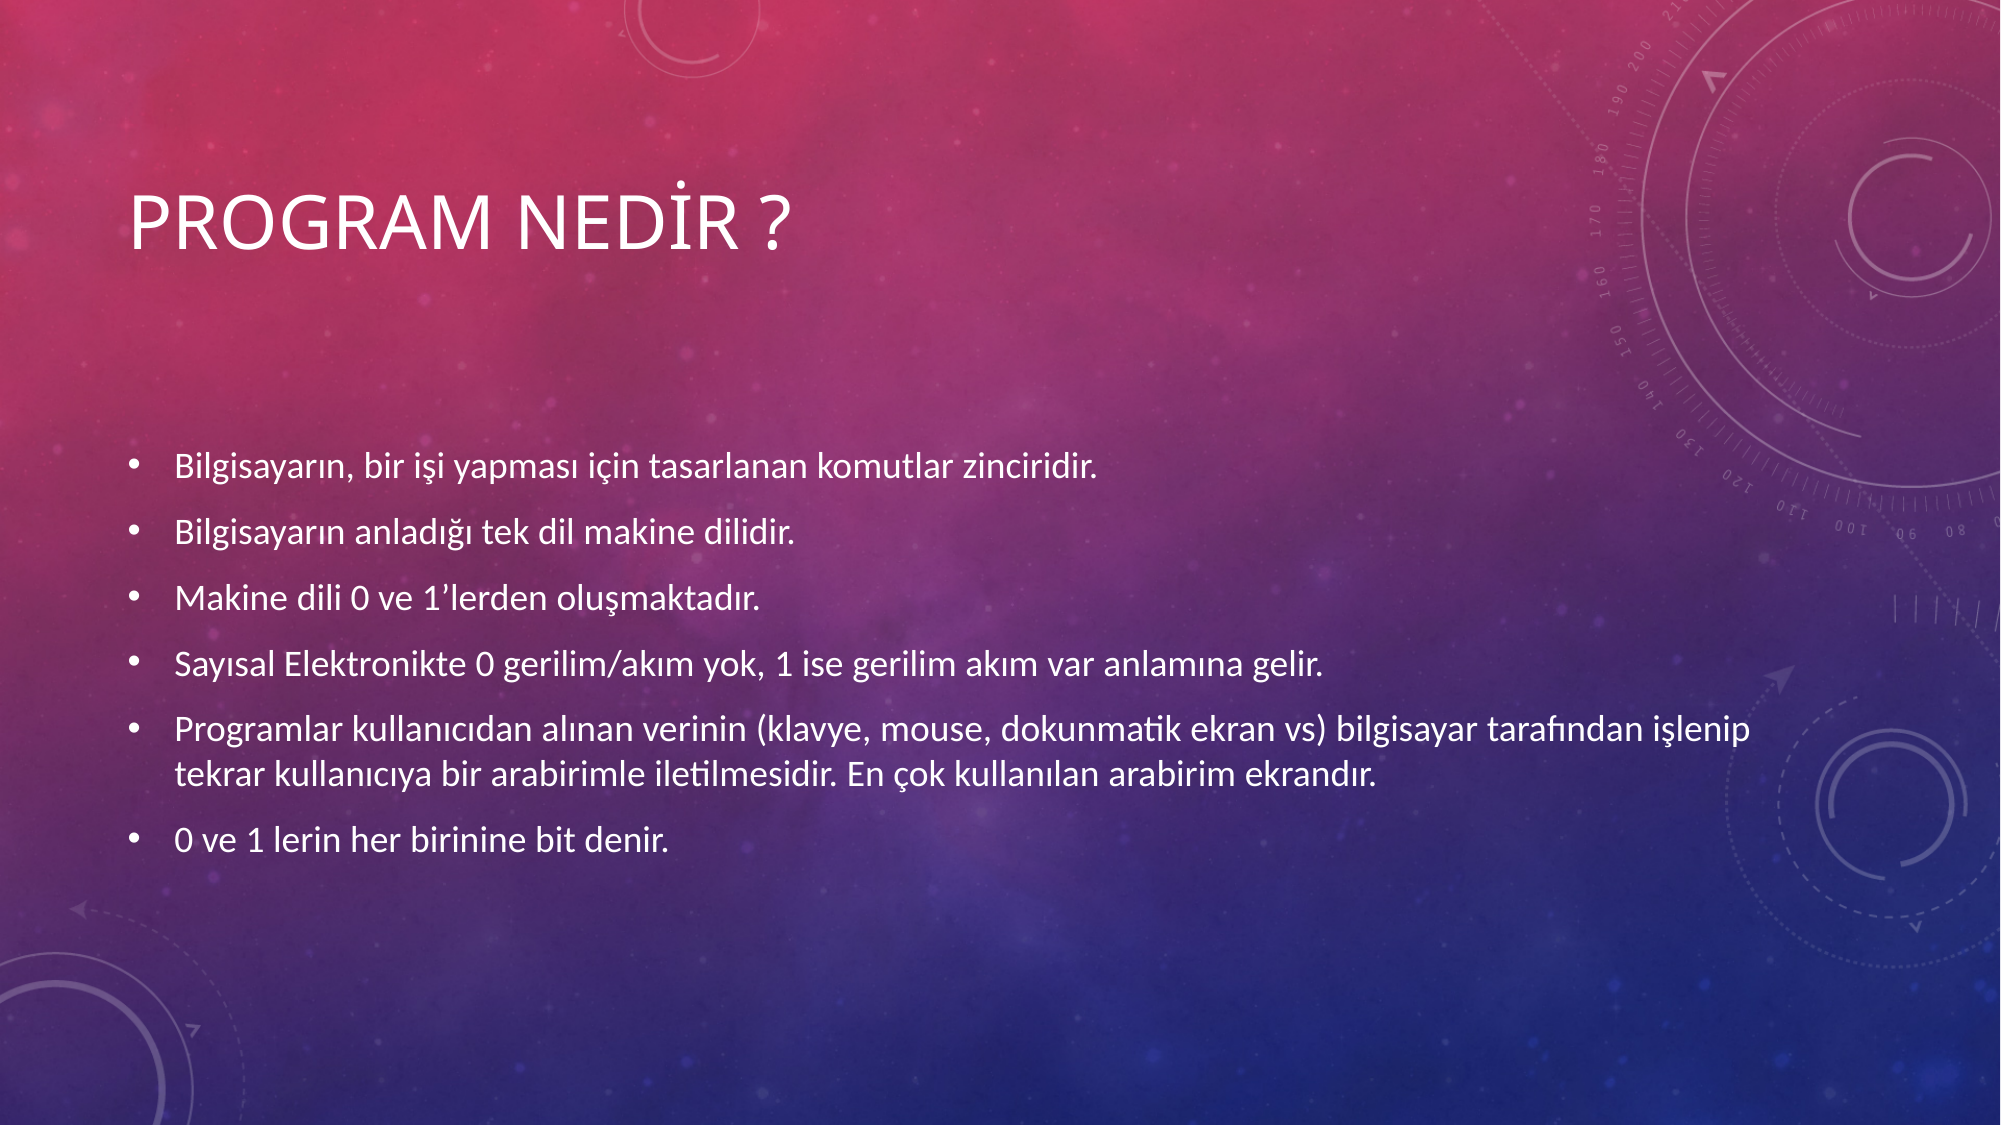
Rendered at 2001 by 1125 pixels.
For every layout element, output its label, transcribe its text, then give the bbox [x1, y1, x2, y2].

list Bilgisayarın, bir işi yapması için tasarlanan komutlar zinciridir. Bilgisayarın anladığı tek dil makine dilidir. Makine dili 0 ve 1’lerden oluşmaktadır. Sayısal Elektronikte 0 gerilim/akım yok, 1 ise gerilim akım var anlamına gelir. Programlar kullanıcıdan alınan verinin (klavye, mouse, dokunmatik ekran vs) bilgisayar tarafından işlenip tekrar kullanıcıya bir arabirimle iletilmesidir. En çok kullanılan arabirim ekrandır. 0 ve 1 lerin her birinine bit denir. [112, 351, 1775, 950]
title Program nedir ? [112, 99, 1775, 339]
picture [0, 0, 2001, 1125]
